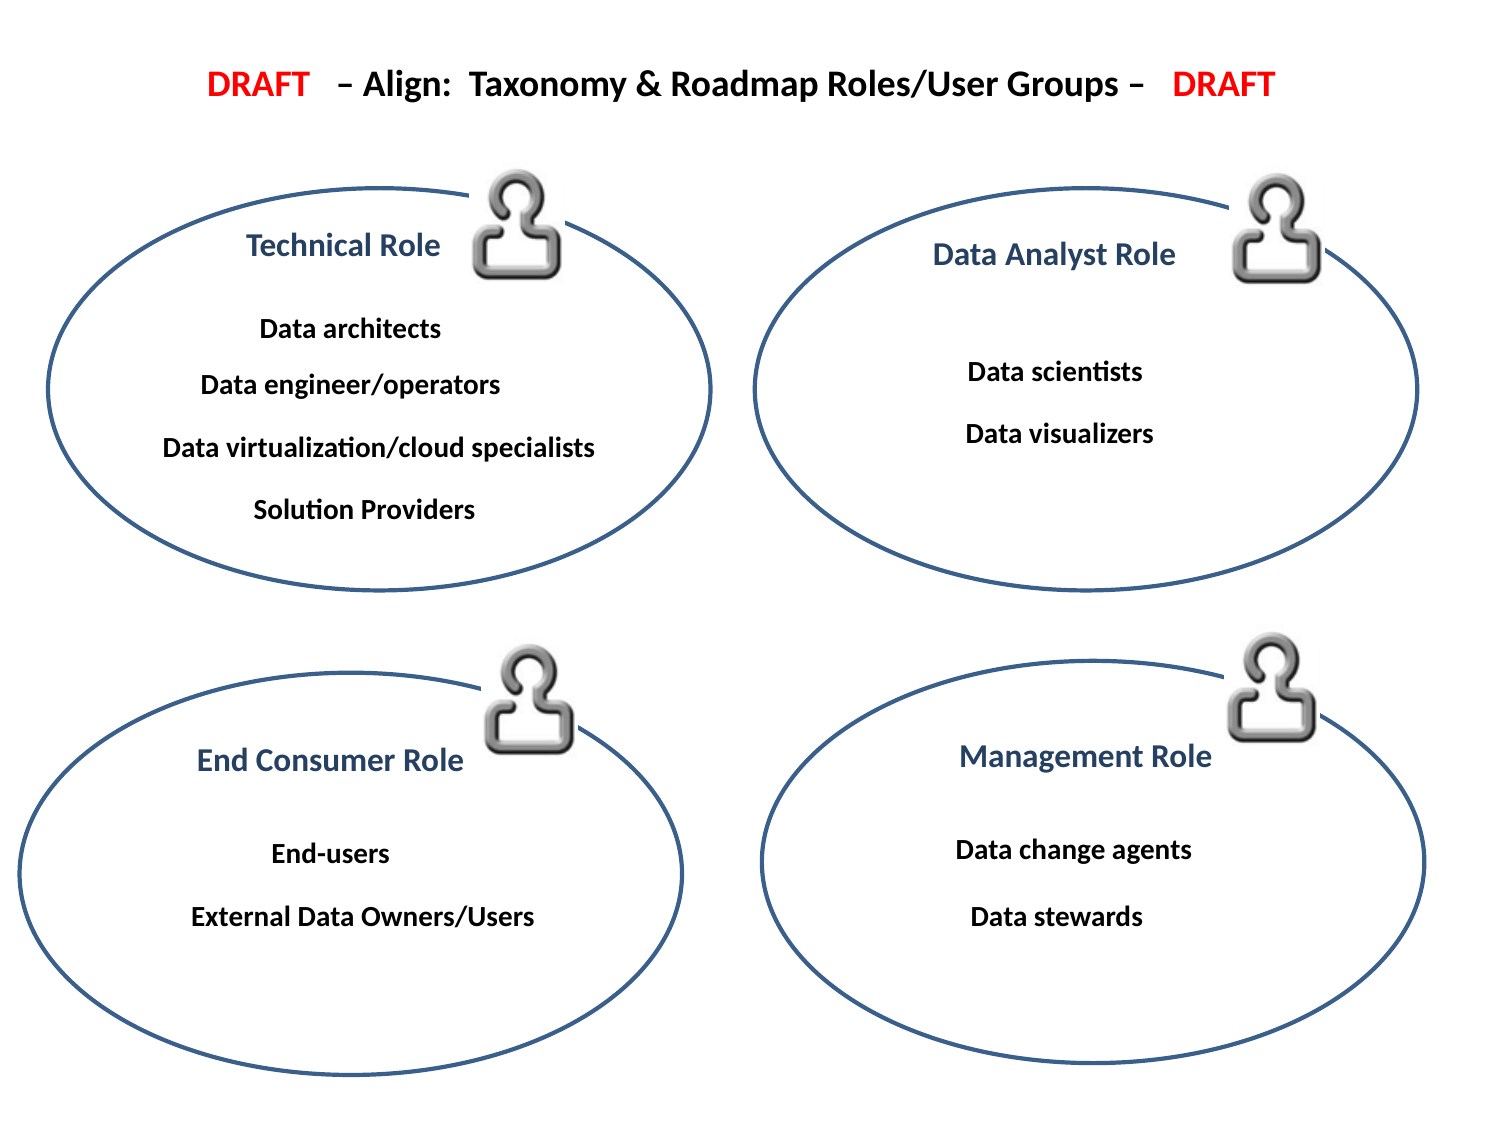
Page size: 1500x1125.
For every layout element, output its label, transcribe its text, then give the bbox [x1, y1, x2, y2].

picture [469, 160, 566, 288]
text_box [45, 186, 713, 593]
picture [481, 635, 578, 763]
text_box [17, 670, 685, 1078]
text_box End Consumer Role [182, 731, 480, 786]
text_box [752, 186, 1420, 593]
text_box End-users [256, 826, 406, 877]
picture [1223, 623, 1320, 751]
text_box [759, 658, 1427, 1066]
text_box External Data Owners/Users [176, 889, 550, 940]
text_box DRAFT – Align: Taxonomy & Roadmap Roles/User Groups – DRAFT [192, 51, 1300, 112]
picture [1228, 164, 1325, 292]
